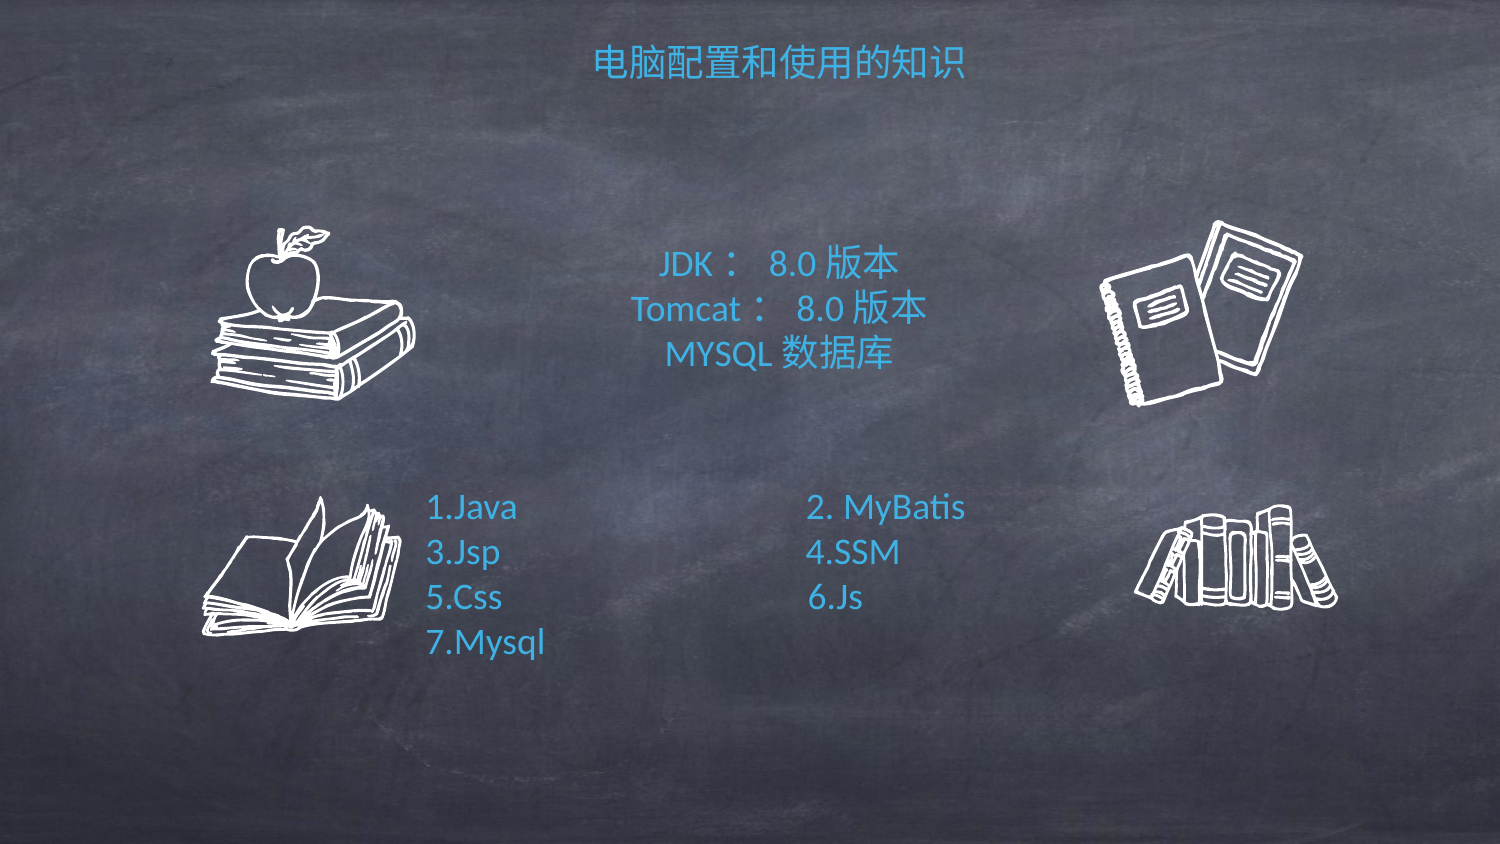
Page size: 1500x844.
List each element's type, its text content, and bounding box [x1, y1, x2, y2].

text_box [201, 496, 402, 637]
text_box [1134, 503, 1338, 611]
text_box JDK：8.0版本 Tomcat：8.0版本 MYSQL数据库 [421, 231, 1093, 382]
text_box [210, 225, 417, 401]
text_box 电脑配置和使用的知识 [534, 32, 1025, 92]
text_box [1098, 220, 1306, 407]
text_box 1.Java 2. MyBatis 3.Jsp 4.SSM 5.Css 6.Js 7.Mysql [410, 474, 1135, 714]
picture [0, 0, 1500, 844]
